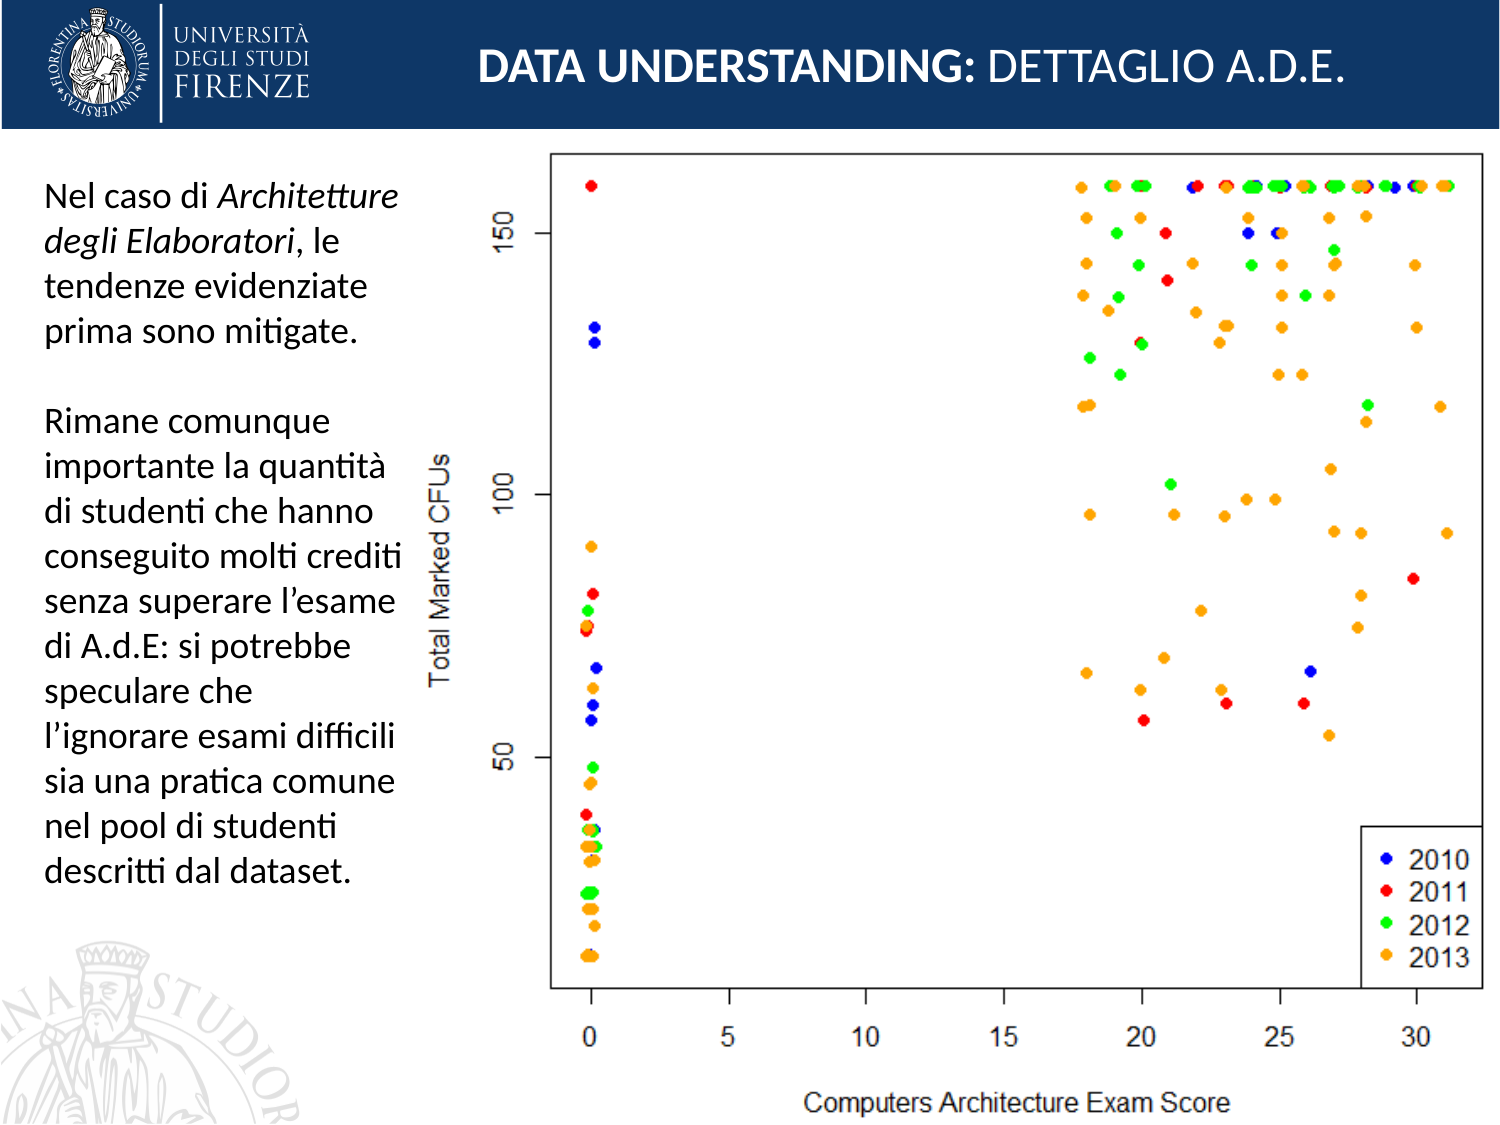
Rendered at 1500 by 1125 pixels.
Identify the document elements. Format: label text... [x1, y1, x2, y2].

text_box DATA UNDERSTANDING: DETTAGLIO A.D.E. [237, 24, 1500, 164]
picture [0, 0, 1500, 131]
picture [0, 846, 355, 1125]
picture [418, 141, 1495, 1124]
text_box Nel caso di Architetture degli Elaboratori, le tendenze evidenziate prima sono mitigate. Rimane comunque importante la quantità di studenti che hanno conseguito molti crediti senza superare l’esame di A.d.E: si potrebbe speculare che l’ignorare esami difficili sia una pratica comune nel pool di studenti descritti dal dataset. [29, 164, 413, 959]
